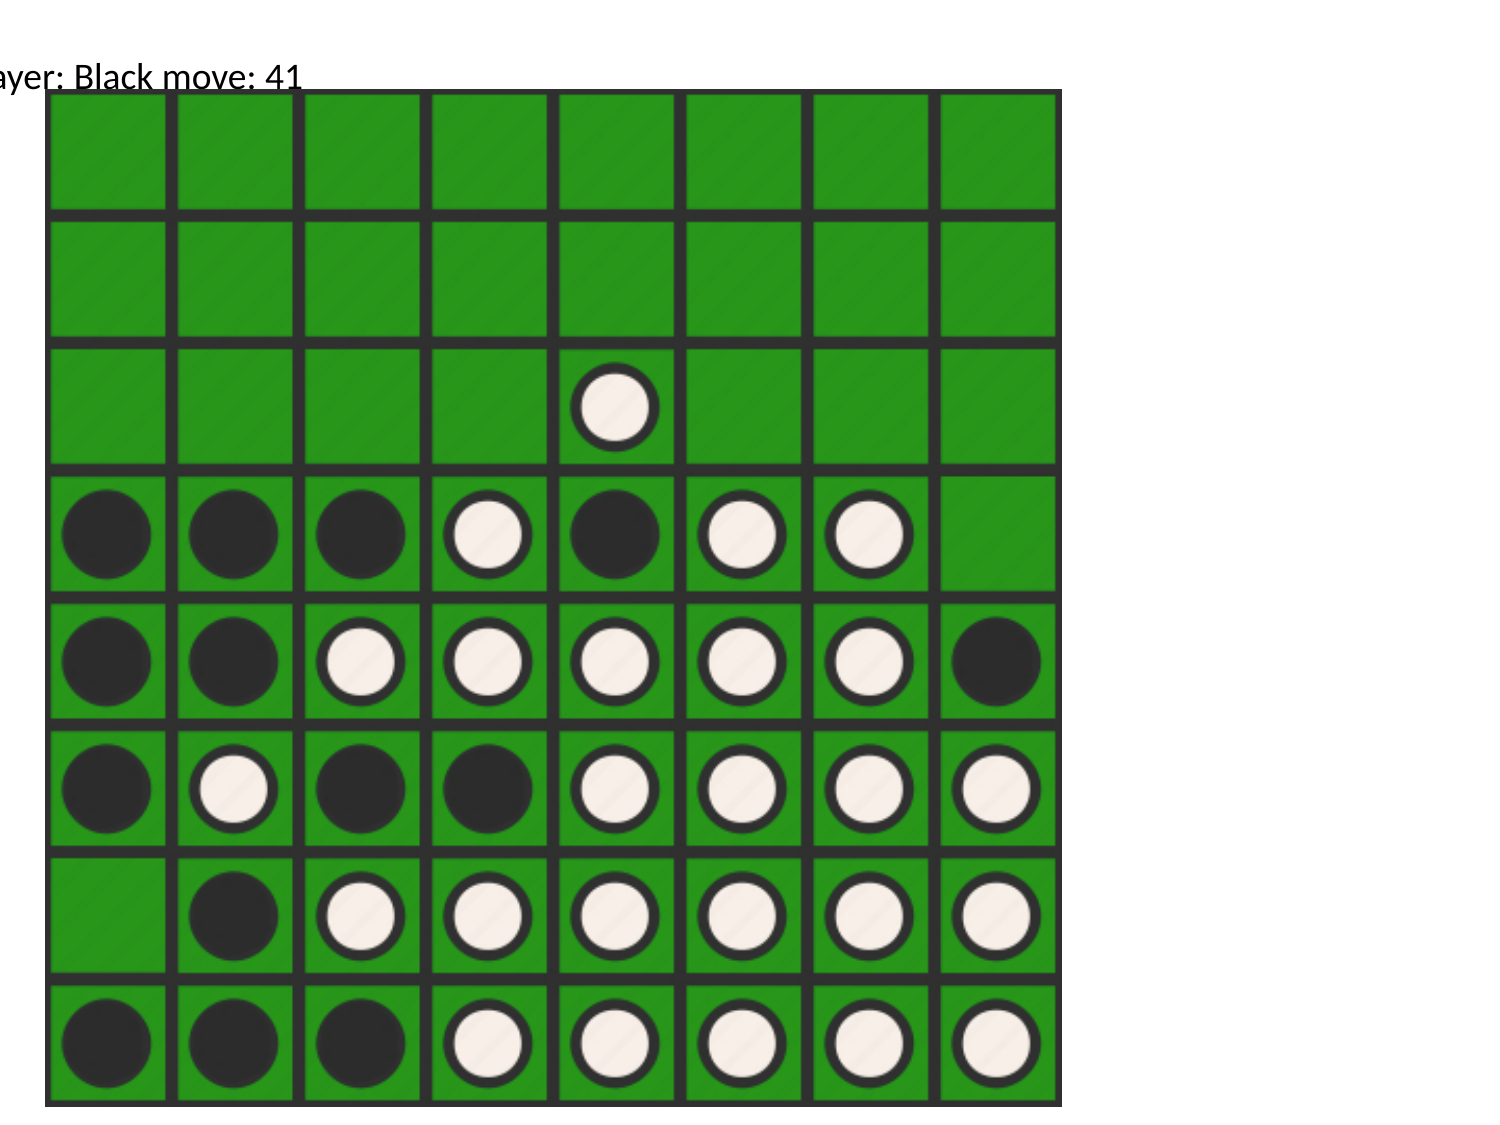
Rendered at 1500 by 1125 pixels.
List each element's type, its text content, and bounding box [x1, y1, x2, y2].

picture [44, 89, 1062, 1107]
text_box turn: 35 player: Black move: 41 [0, 44, 319, 105]
